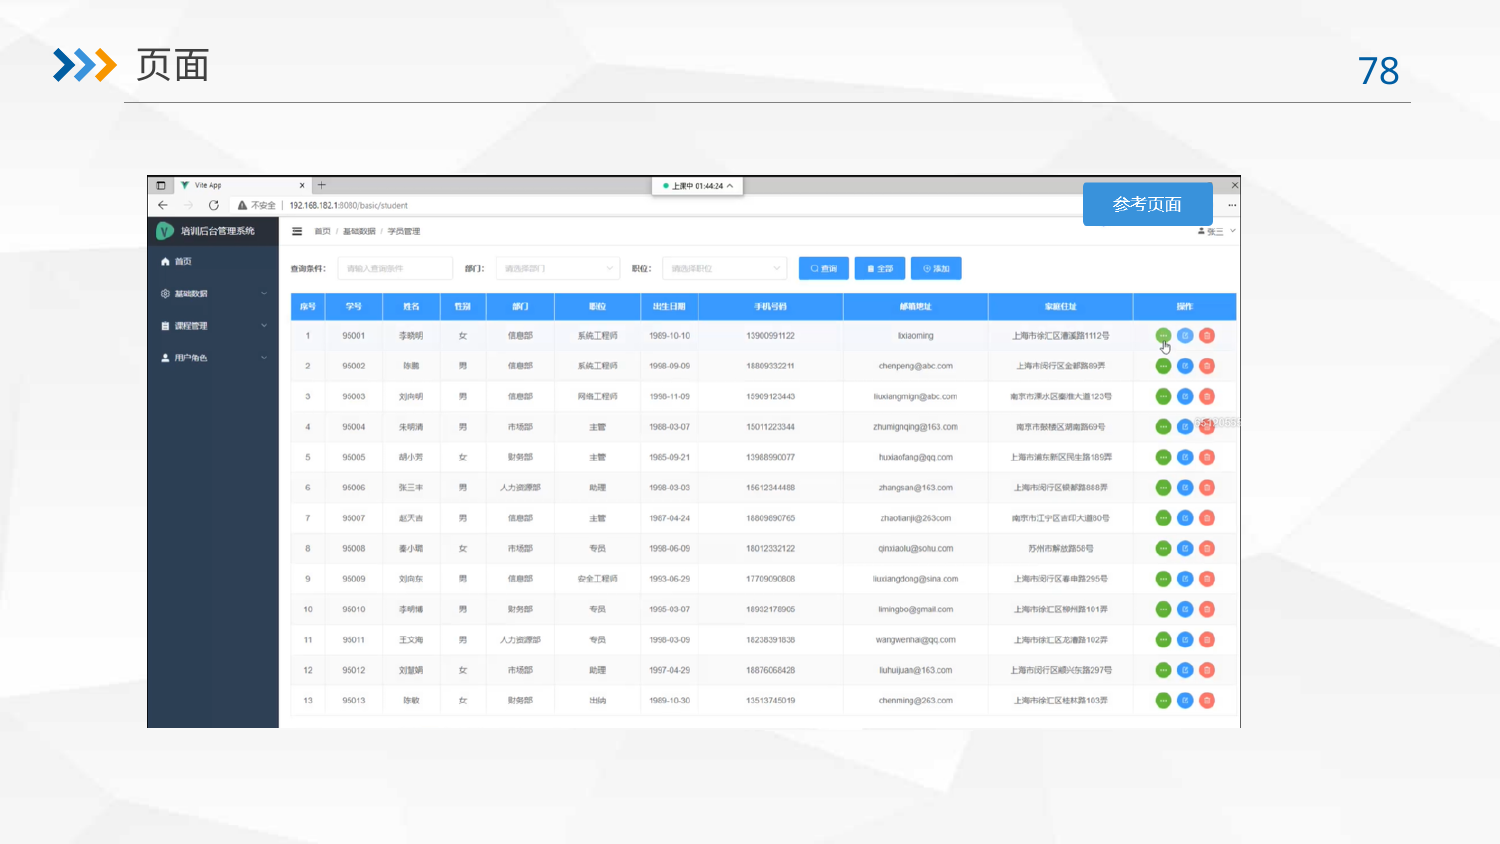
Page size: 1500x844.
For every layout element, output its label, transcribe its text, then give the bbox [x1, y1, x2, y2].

picture [0, 0, 1500, 844]
text_box 页面 [135, 32, 786, 95]
